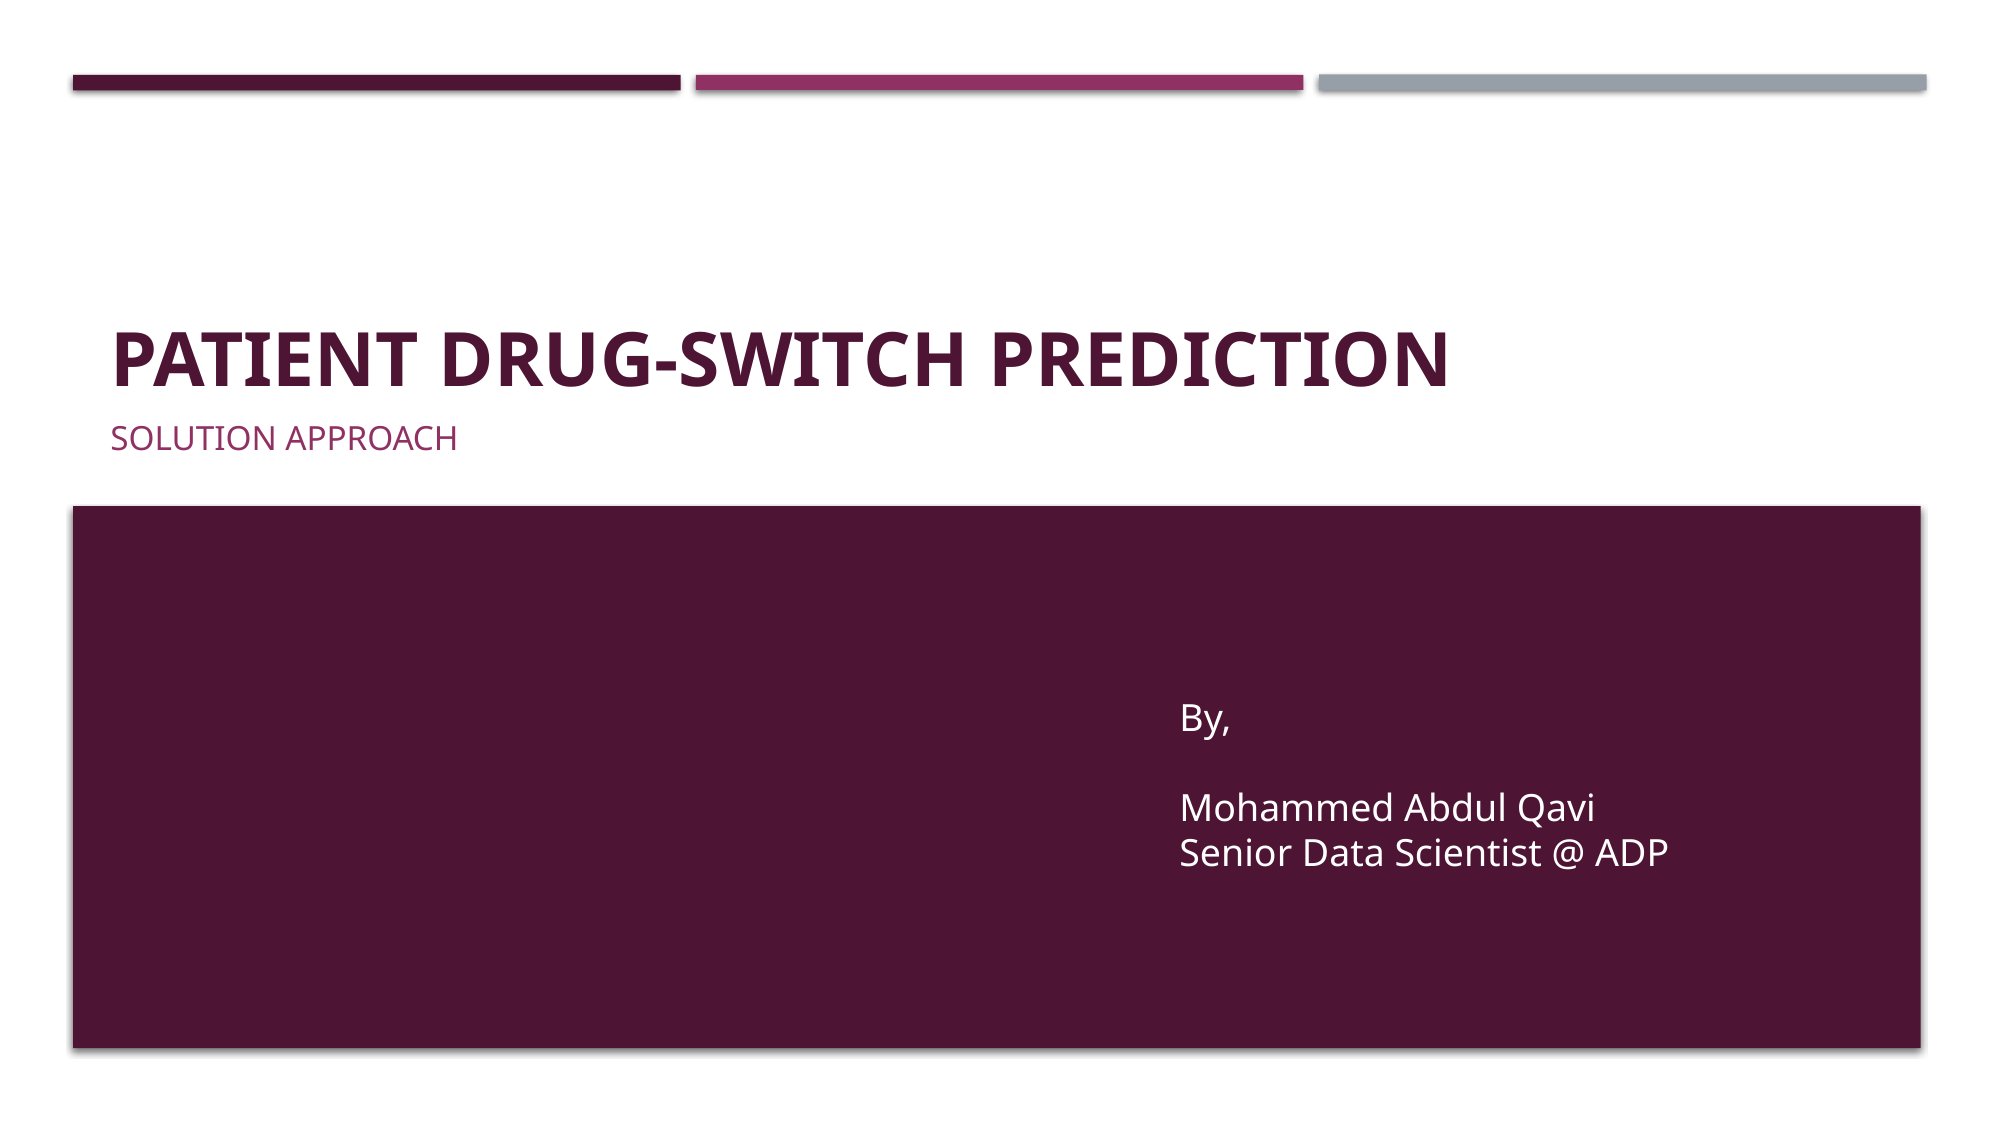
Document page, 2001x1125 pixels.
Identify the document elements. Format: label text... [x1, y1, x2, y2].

text_box By, Mohammed Abdul Qavi Senior Data Scientist @ ADP [1164, 686, 1985, 882]
title Patient Drug-Switch Prediction [95, 167, 1899, 409]
subtitle Solution Approach [95, 409, 1899, 507]
